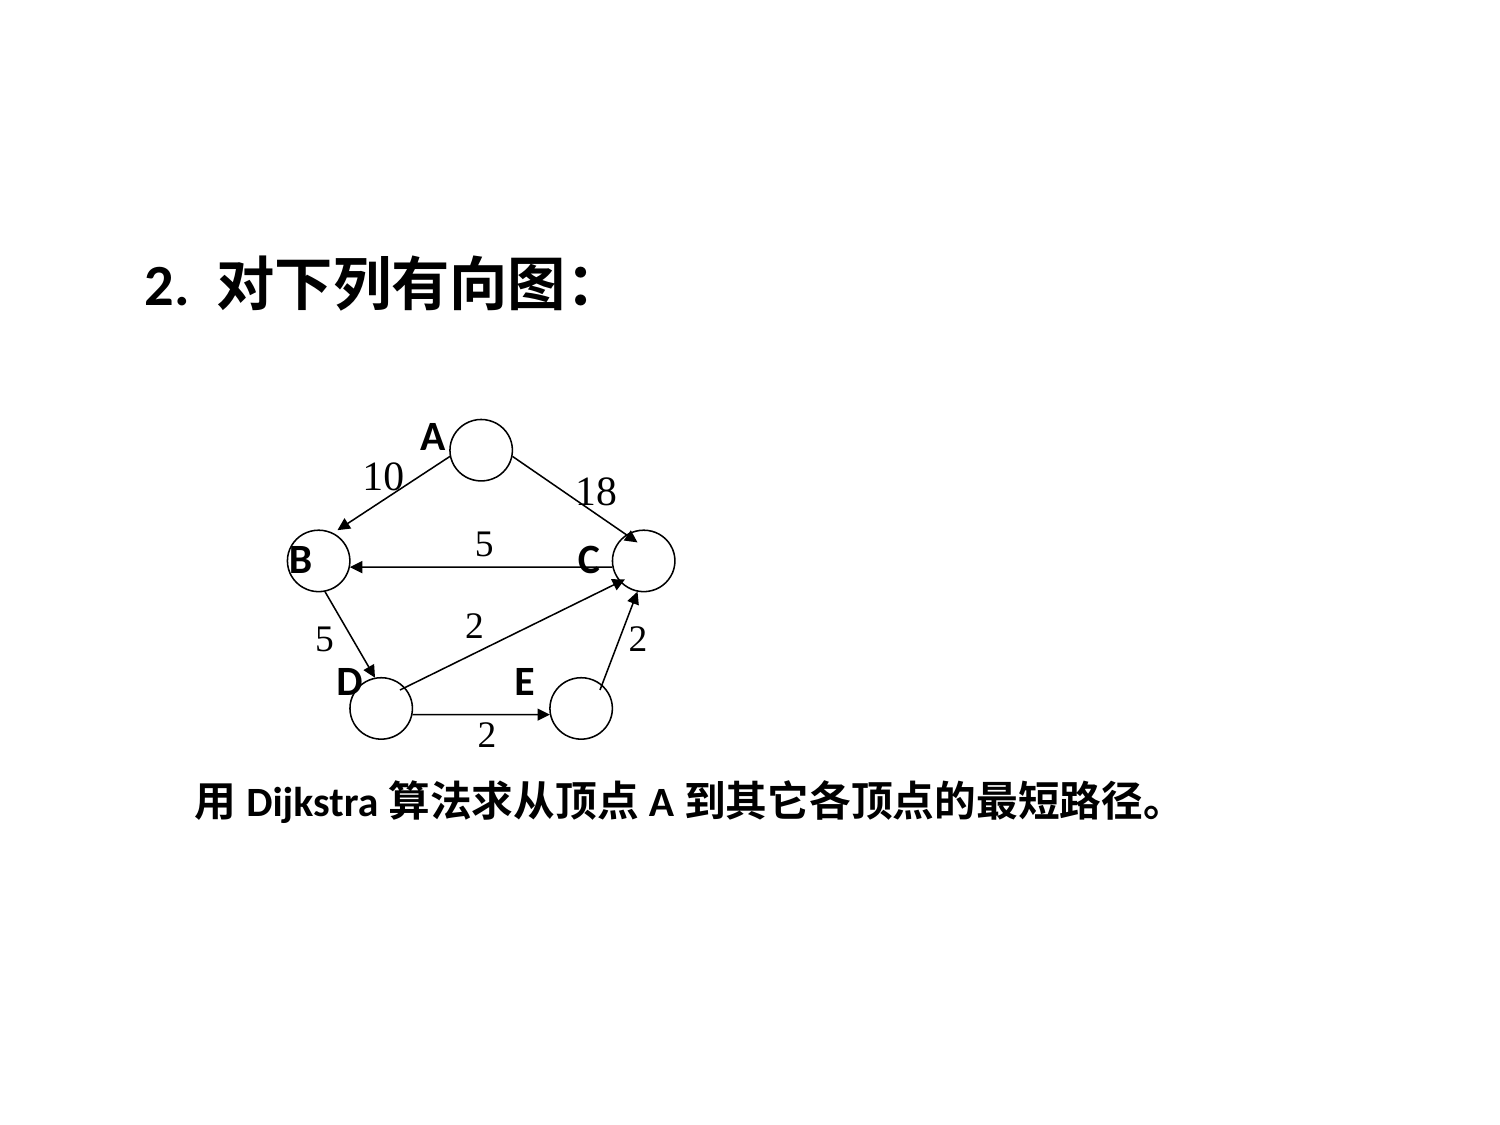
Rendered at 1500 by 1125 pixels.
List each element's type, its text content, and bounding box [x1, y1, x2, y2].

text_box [287, 419, 675, 763]
list 2. 对下列有向图： A B C D E 用Dijkstra算法求从顶点A到其它各顶点的最短路径。 [112, 233, 1388, 1013]
